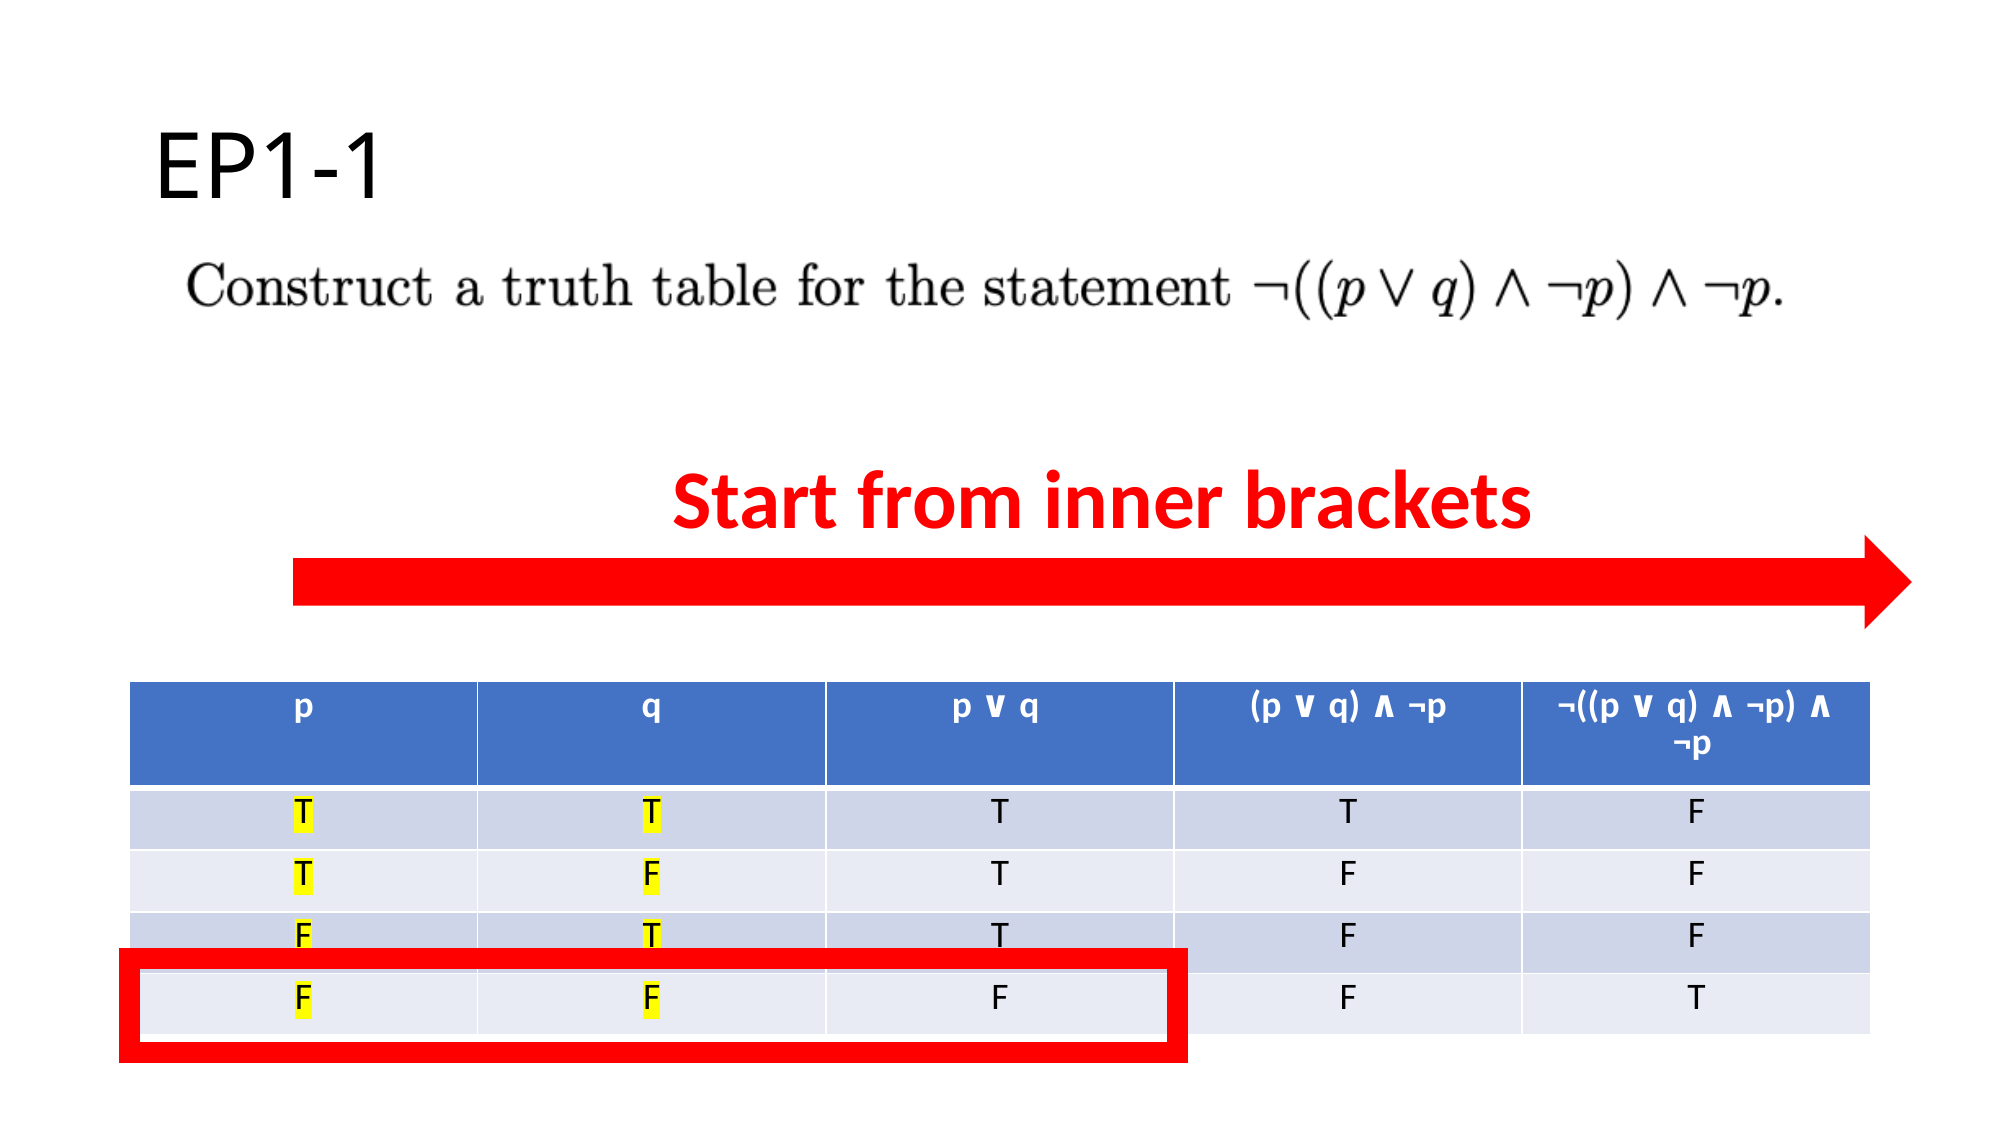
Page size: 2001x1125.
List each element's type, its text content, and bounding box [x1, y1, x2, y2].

table_header (p ∨ q) ∧ ¬p [1175, 682, 1521, 785]
picture [159, 238, 1841, 363]
table_header p [130, 682, 477, 785]
table_cell F [1523, 913, 1870, 973]
table_cell T [827, 791, 1173, 849]
table_cell T [1175, 791, 1521, 849]
text_box [291, 532, 1914, 632]
table_cell F [130, 913, 477, 957]
table_cell T [1523, 974, 1870, 1034]
table_cell T [827, 851, 1173, 911]
text_box [128, 957, 1179, 1054]
table_cell F [1175, 913, 1521, 973]
table_cell F [478, 851, 825, 911]
table_cell T [478, 913, 825, 957]
table_cell T [827, 913, 1173, 957]
table_header p ∨ q [827, 682, 1173, 785]
table_cell T [130, 851, 477, 911]
table_cell T [478, 791, 825, 849]
table_cell T [130, 791, 477, 849]
title EP1-1 [137, 59, 1863, 278]
table_cell F [1523, 851, 1870, 911]
table_cell F [1175, 851, 1521, 911]
table_header ¬((p ∨ q) ∧ ¬p) ∧ ¬p [1523, 682, 1870, 785]
text_box Start from inner brackets [657, 438, 1548, 553]
table_cell F [1523, 791, 1870, 849]
table_header q [478, 682, 825, 785]
table_cell F [1179, 974, 1521, 1034]
